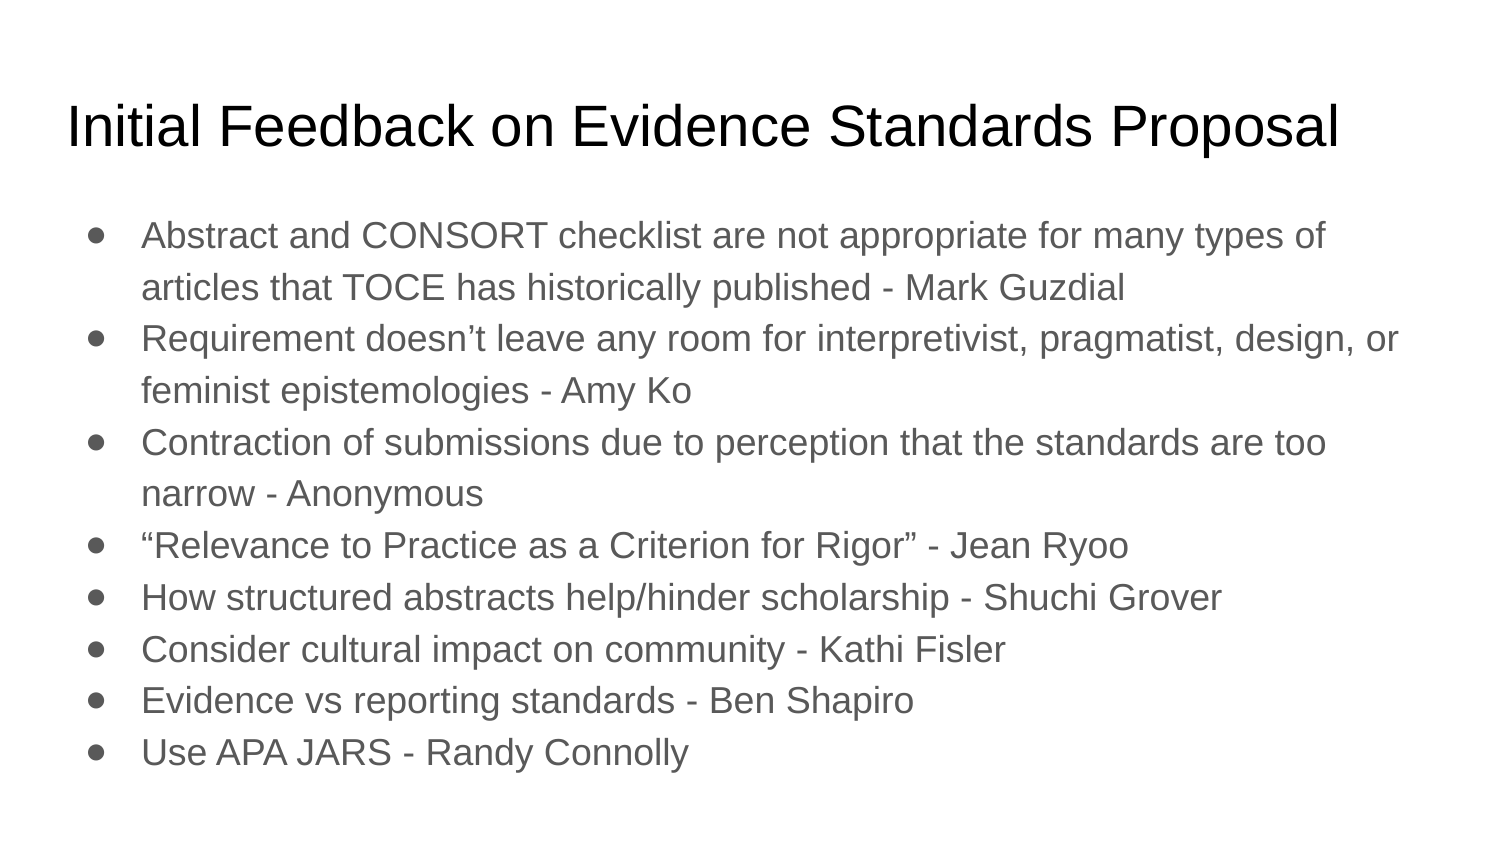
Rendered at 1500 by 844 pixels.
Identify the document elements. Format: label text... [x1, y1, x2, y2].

title Initial Feedback on Evidence Standards Proposal [51, 72, 1449, 167]
list Abstract and CONSORT checklist are not appropriate for many types of articles that TOCE has historically published - Mark Guzdial Requirement doesn’t leave any room for interpretivist, pragmatist, design, or feminist epistemologies - Amy Ko Contraction of submissions due to perception that the standards are too narrow - Anonymous “Relevance to Practice as a Criterion for Rigor” - Jean Ryoo How structured abstracts help/hinder scholarship - Shuchi Grover Consider cultural impact on community - Kathi Fisler Evidence vs reporting standards - Ben Shapiro Use APA JARS - Randy Connolly [51, 189, 1449, 750]
